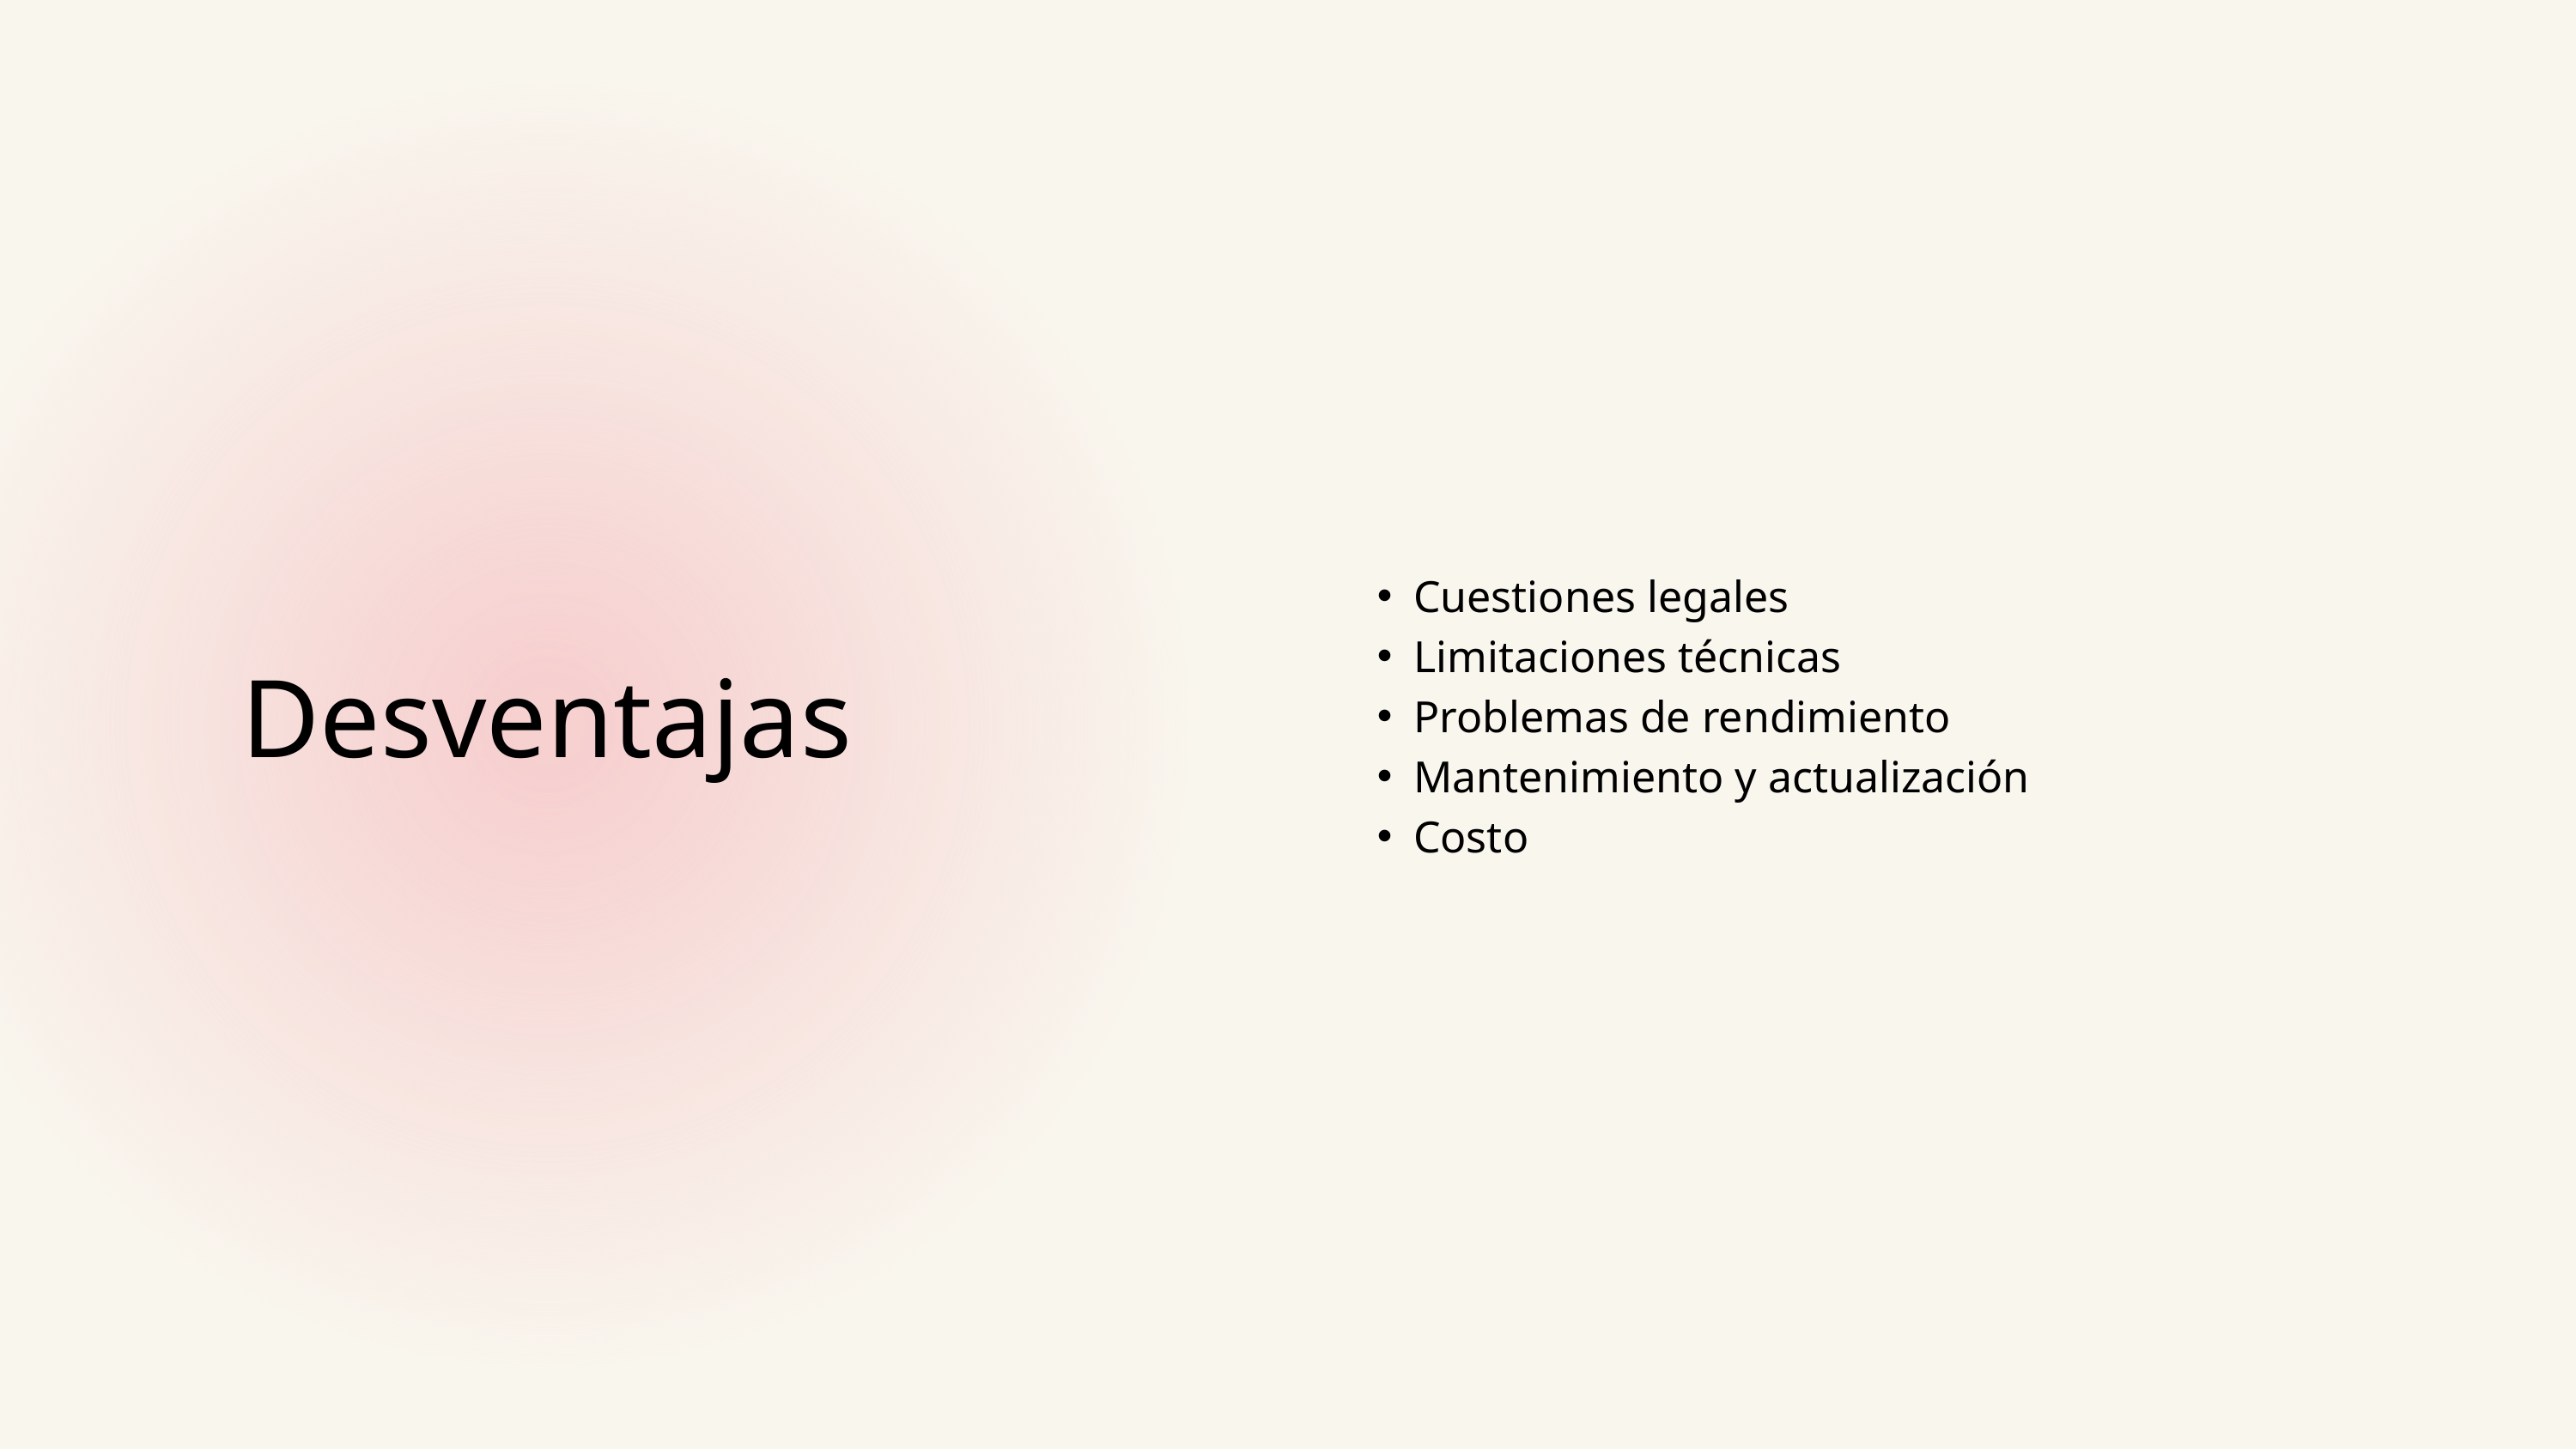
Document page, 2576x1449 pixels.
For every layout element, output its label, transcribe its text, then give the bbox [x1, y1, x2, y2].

text_box Desventajas [241, 685, 1230, 779]
text_box [0, 15, 1257, 1434]
text_box Cuestiones legales Limitaciones técnicas Problemas de rendimiento Mantenimiento y actualización Costo [1340, 561, 2285, 922]
